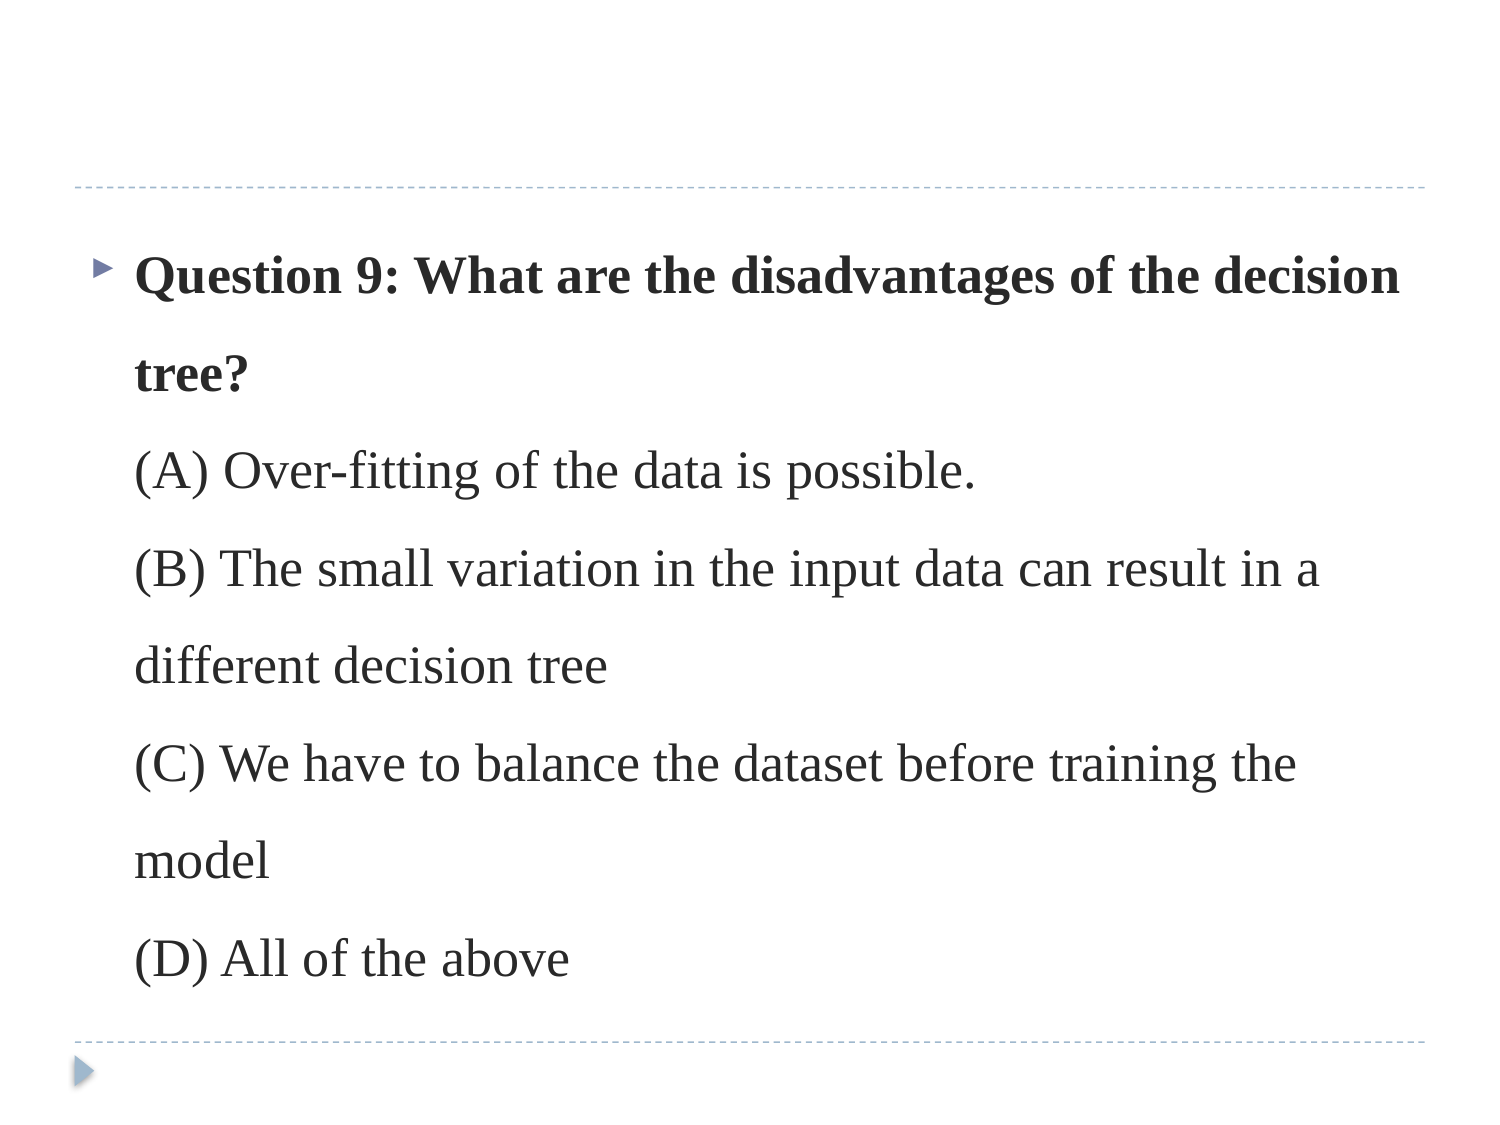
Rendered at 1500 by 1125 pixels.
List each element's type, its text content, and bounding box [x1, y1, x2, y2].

list Question 9: What are the disadvantages of the decision tree? (A) Over-fitting of the data is possible. (B) The small variation in the input data can result in a different decision tree (C) We have to balance the dataset before training the model (D) All of the above [75, 200, 1425, 1010]
